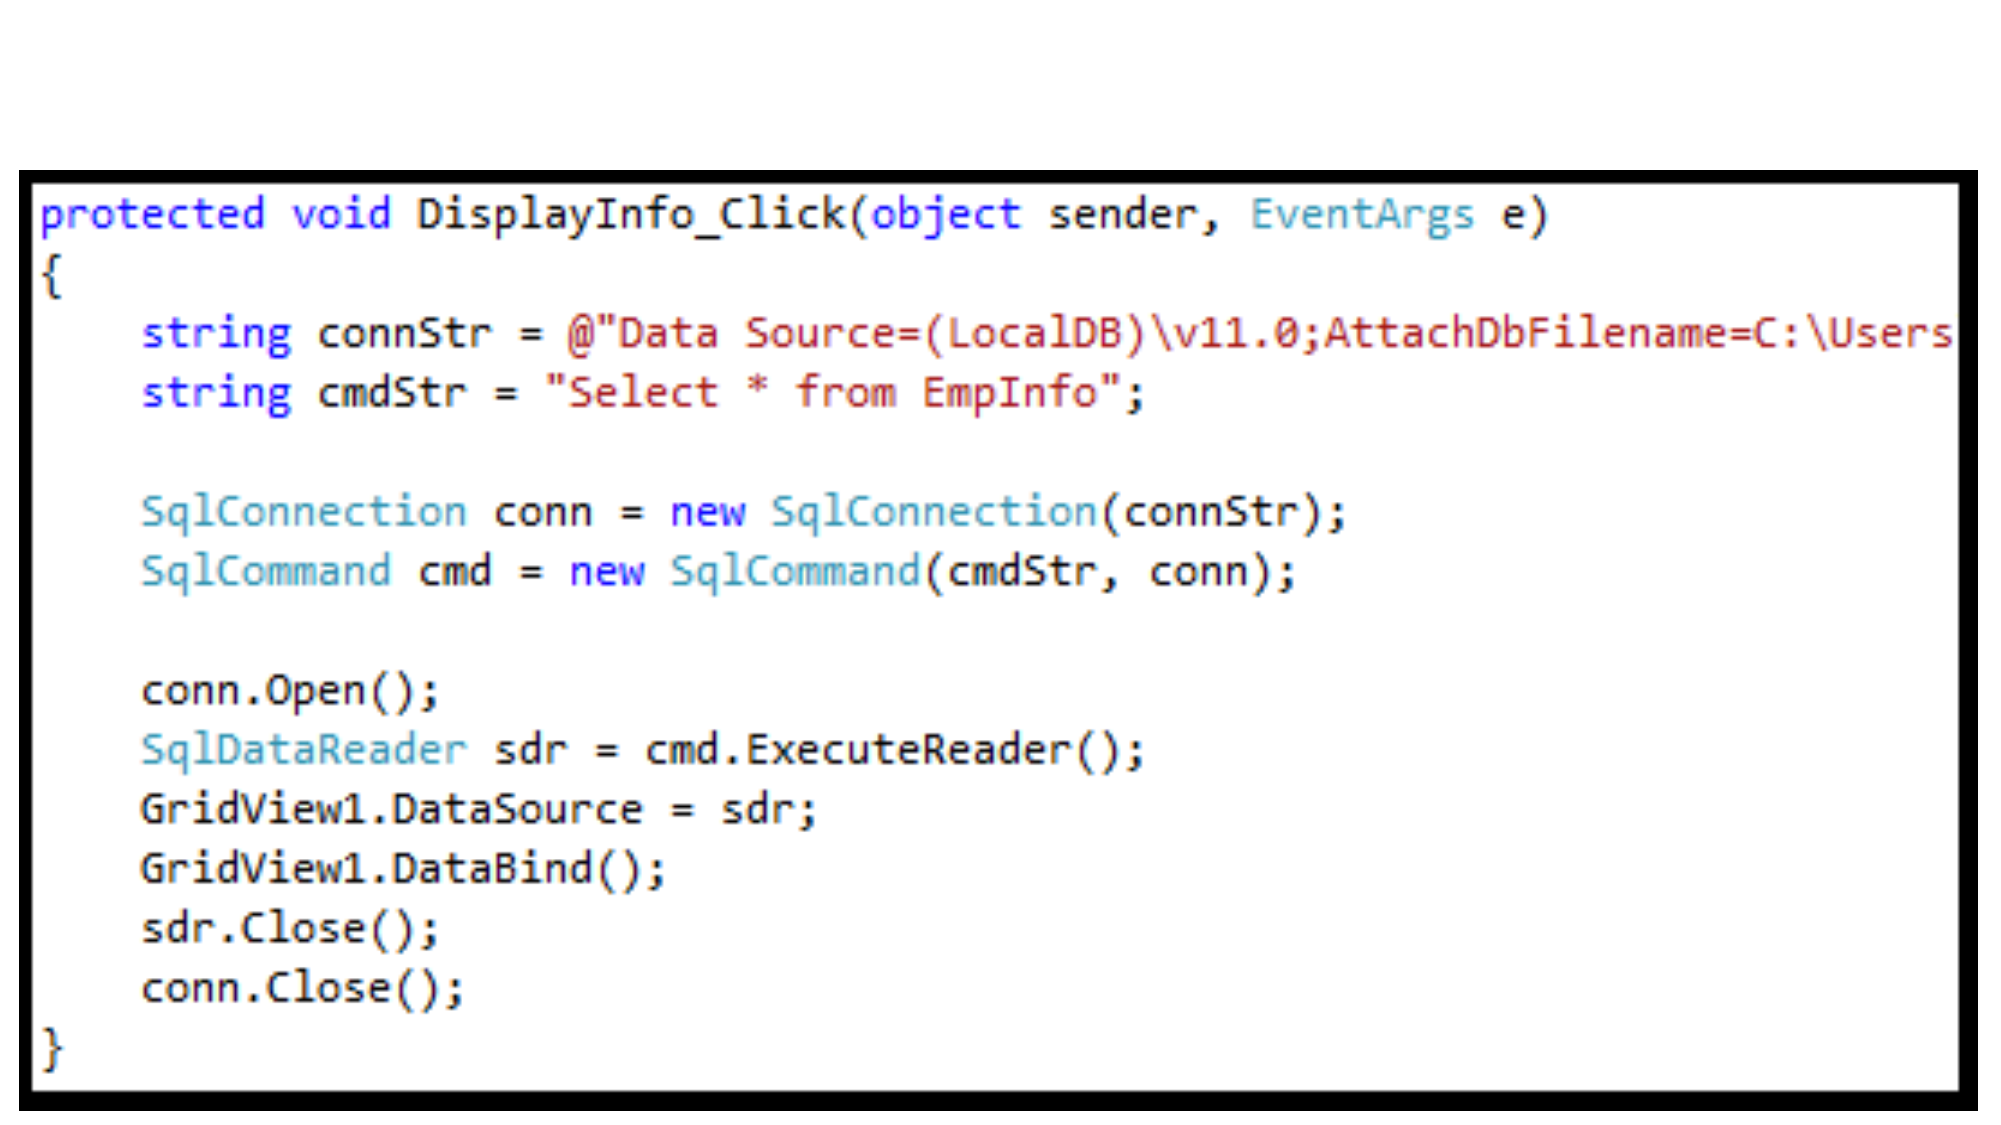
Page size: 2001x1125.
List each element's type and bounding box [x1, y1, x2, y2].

list [19, 170, 1978, 1111]
